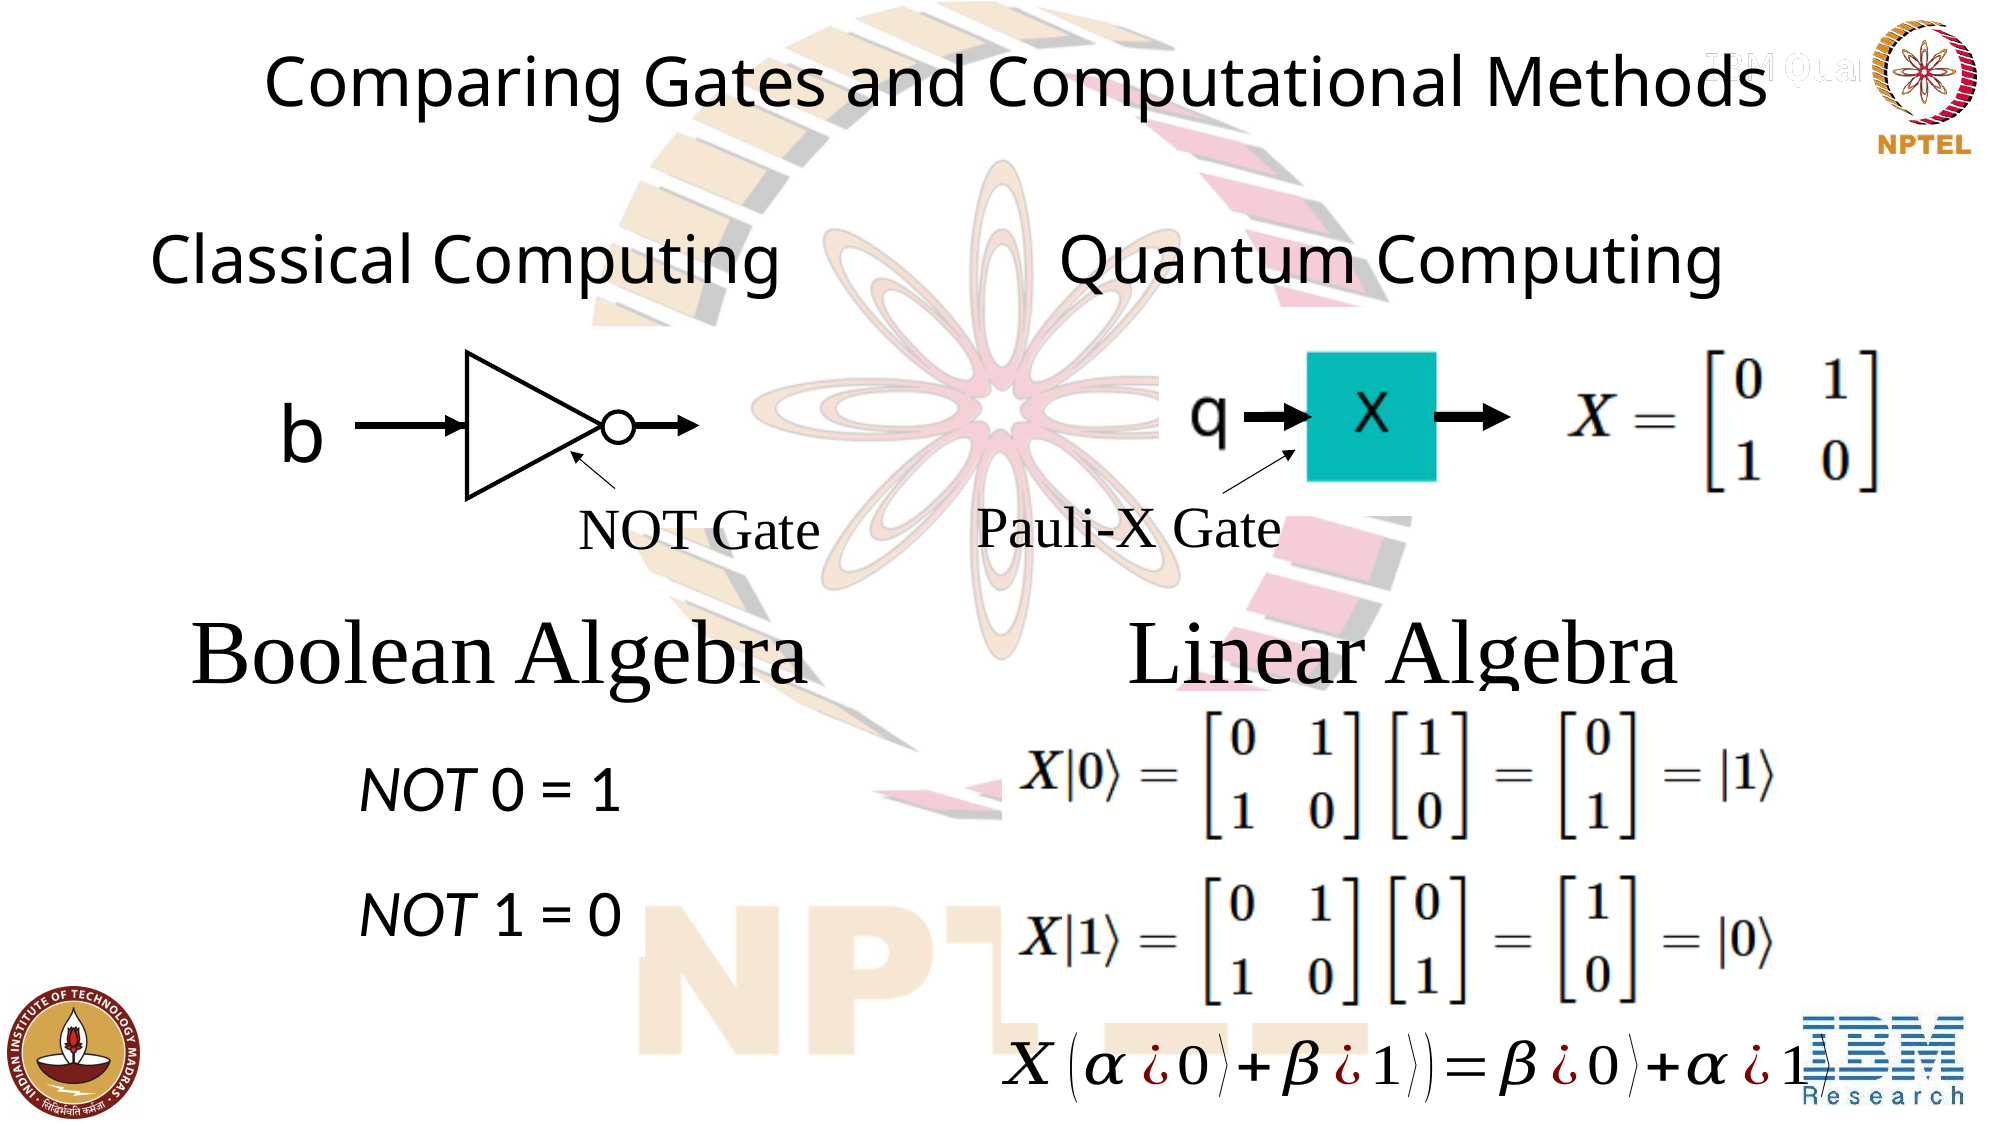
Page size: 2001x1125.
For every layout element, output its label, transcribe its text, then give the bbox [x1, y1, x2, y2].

text_box Classical Computing [74, 208, 859, 297]
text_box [247, 326, 744, 529]
picture [1549, 333, 1889, 514]
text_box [335, 849, 646, 957]
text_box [335, 724, 646, 833]
text_box Linear Algebra [1048, 580, 1760, 691]
text_box Quantum Computing [1000, 208, 1785, 297]
picture [1002, 691, 1802, 857]
picture [1776, 1005, 1993, 1119]
title Comparing Gates and Computational Methods [145, 20, 1889, 148]
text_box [1001, 857, 1801, 1023]
text_box Boolean Algebra [145, 580, 857, 702]
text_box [1159, 307, 1527, 516]
picture [1860, 6, 1993, 166]
picture [7, 986, 140, 1119]
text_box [553, 451, 846, 557]
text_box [963, 449, 1296, 555]
